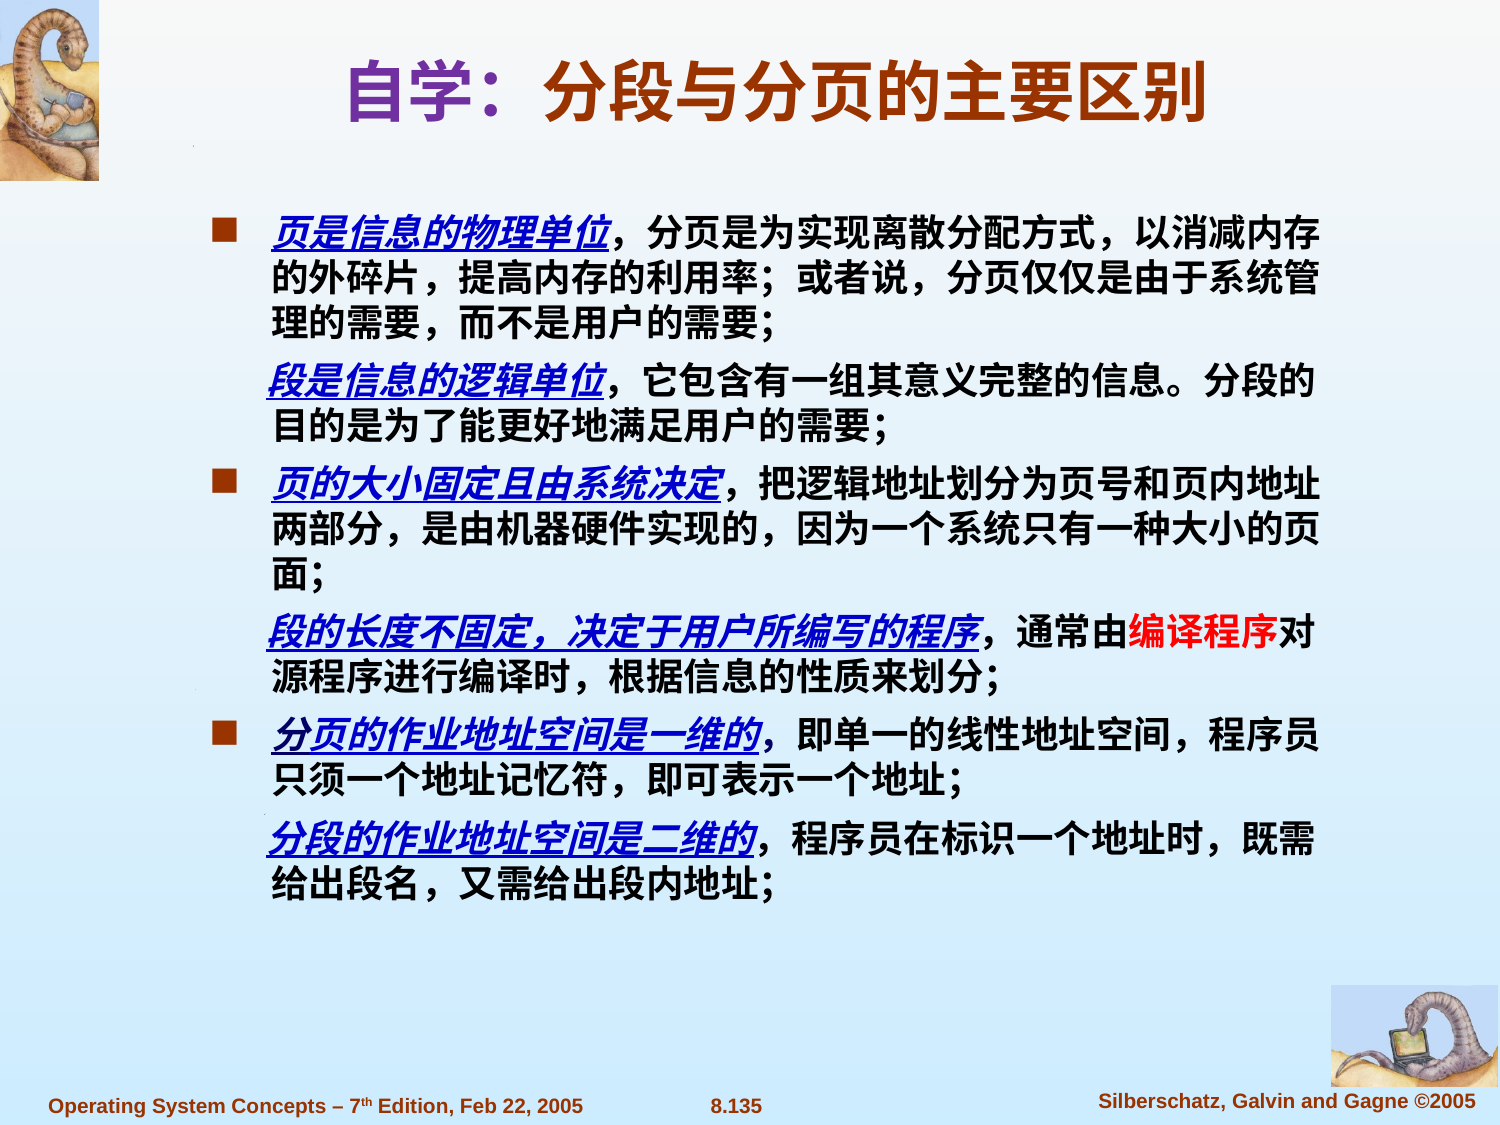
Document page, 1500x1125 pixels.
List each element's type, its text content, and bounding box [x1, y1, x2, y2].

list 页是信息的物理单位，分页是为实现离散分配方式，以消减内存的外碎片，提高内存的利用率；或者说，分页仅仅是由于系统管理的需要，而不是用户的需要； 段是信息的逻辑单位，它包含有一组其意义完整的信息。分段的目的是为了能更好地满足用户的需要； 页的大小固定且由系统决定，把逻辑地址划分为页号和页内地址两部分，是由机器硬件实现的，因为一个系统只有一种大小的页面； 段的长度不固定，决定于用户所编写的程序，通常由编译程序对源程序进行编译时，根据信息的性质来划分； 分页的作业地址空间是一维的，即单一的线性地址空间，程序员只须一个地址记忆符，即可表示一个地址； 分段的作业地址空间是二维的，程序员在标识一个地址时，既需给出段名，又需给出段内地址； [200, 201, 1354, 979]
picture [1331, 985, 1498, 1087]
picture [0, 0, 99, 181]
title 自学：分段与分页的主要区别 [112, 37, 1438, 138]
